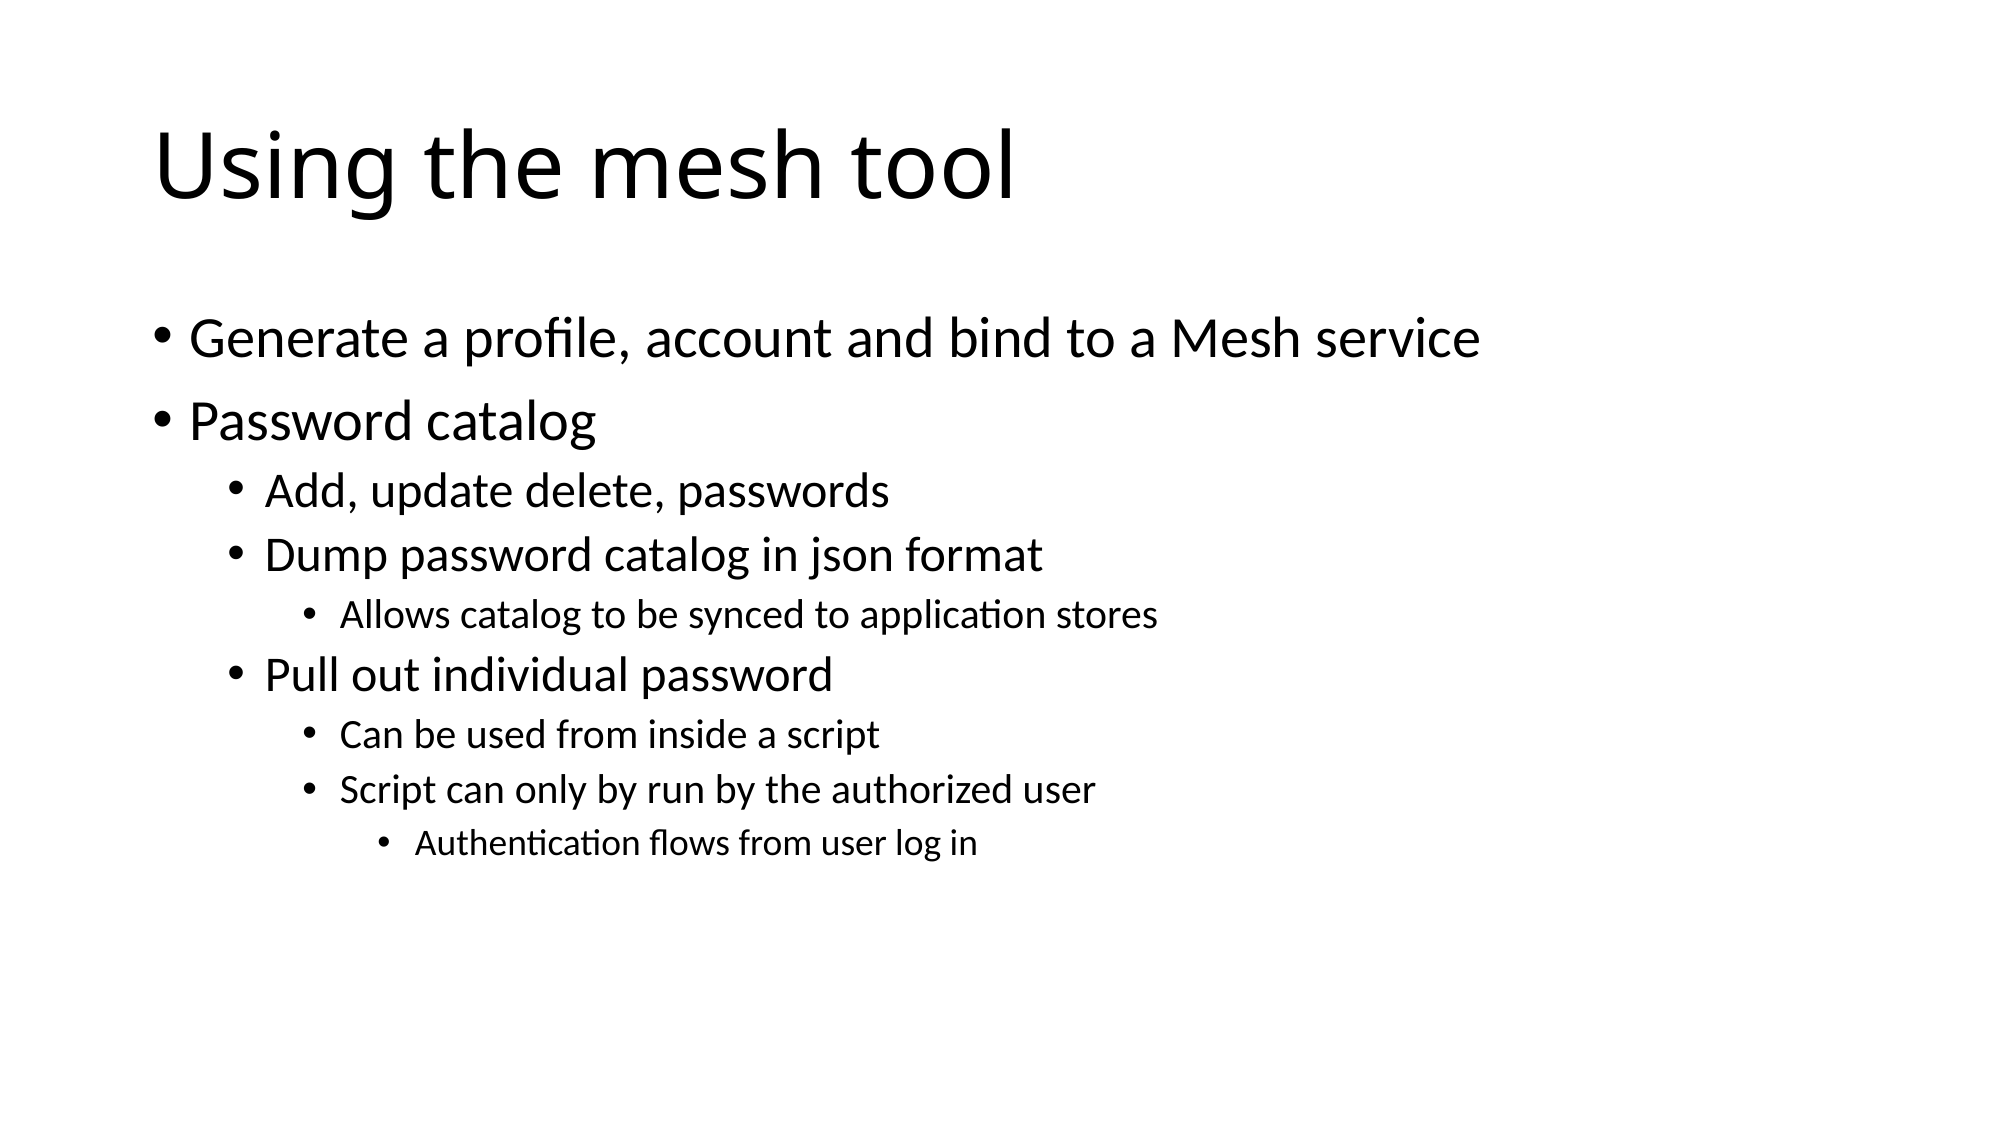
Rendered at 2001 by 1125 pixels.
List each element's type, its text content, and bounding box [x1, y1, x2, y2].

title Using the mesh tool [137, 59, 1863, 278]
list Generate a profile, account and bind to a Mesh service Password catalog Add, update delete, passwords Dump password catalog in json format Allows catalog to be synced to application stores Pull out individual password Can be used from inside a script Script can only by run by the authorized user Authentication flows from user log in [137, 299, 1863, 1109]
